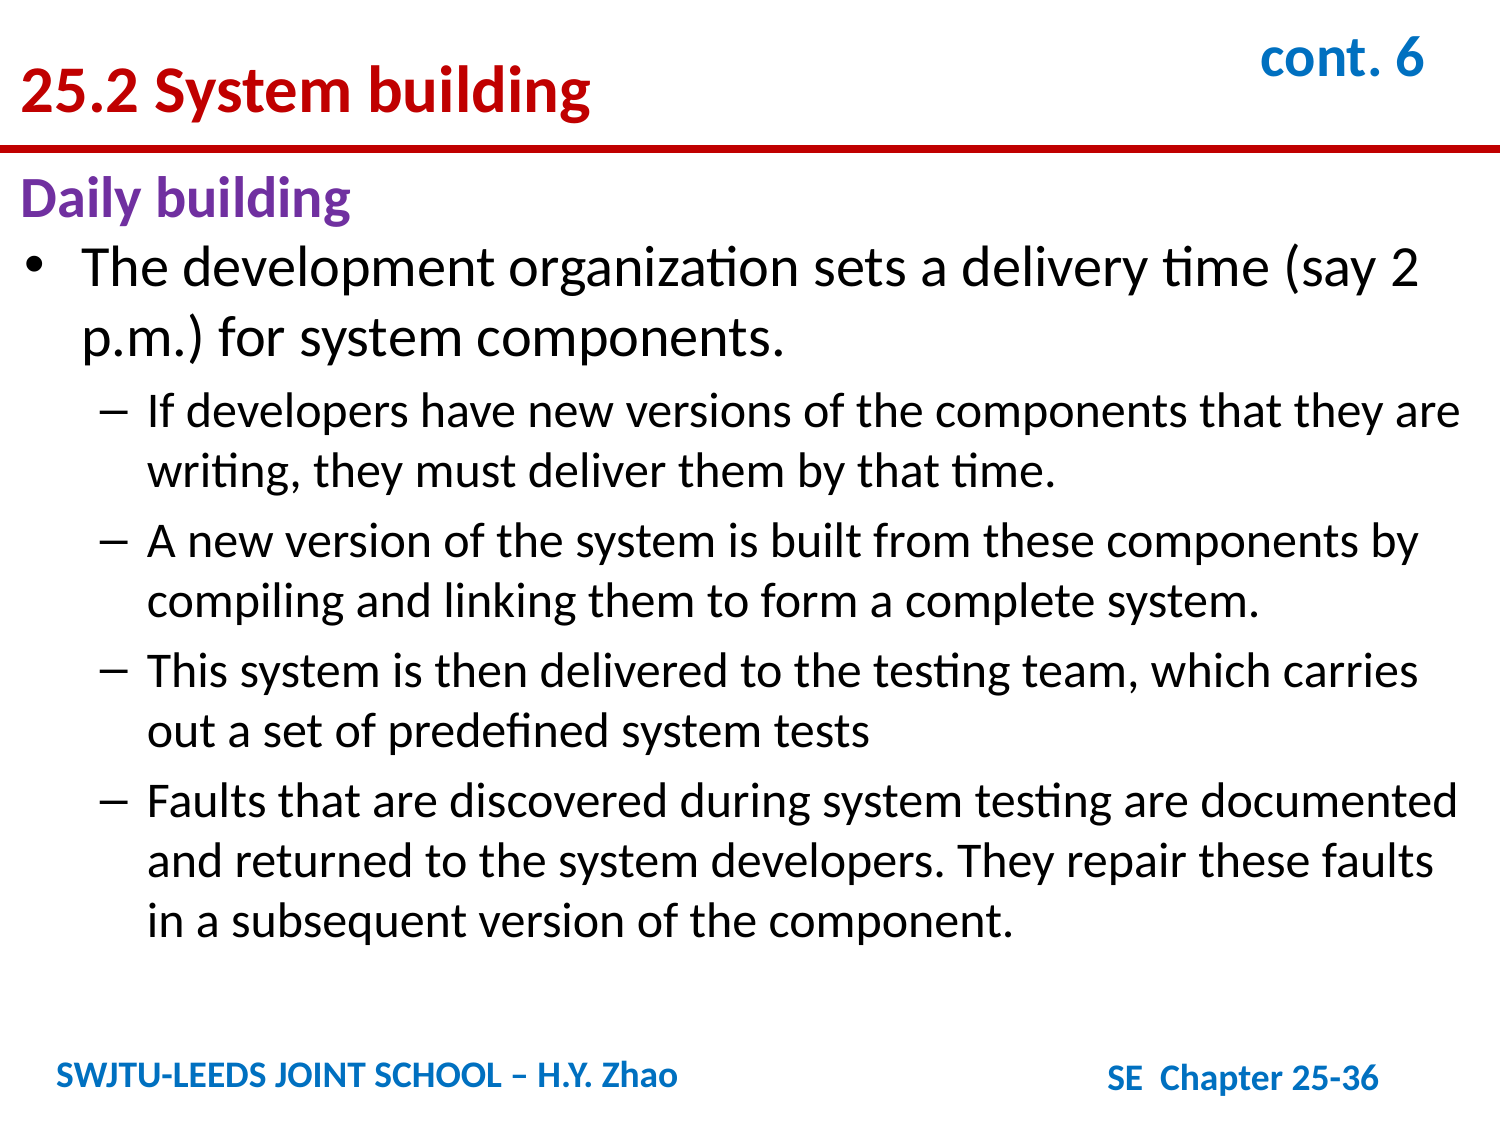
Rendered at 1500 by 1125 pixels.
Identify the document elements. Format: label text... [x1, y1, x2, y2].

text_box 25.2 System building [5, 22, 1270, 133]
footer SWJTU-LEEDS JOINT SCHOOL – H.Y. Zhao [41, 1042, 988, 1103]
text_box Daily building [5, 152, 670, 237]
slide_number SE Chapter 25-36 [1092, 1045, 1484, 1106]
text_box The development organization sets a delivery time (say 2 p.m.) for system components. If developers have new versions of the components that they are writing, they must deliver them by that time. A new version of the system is built from these components by compiling and linking them to form a complete system. This system is then delivered to the testing team, which carries out a set of predefined system tests Faults that are discovered during system testing are documented and returned to the system developers. They repair these faults in a subsequent version of the component. [10, 220, 1484, 963]
text_box cont. 6 [1246, 22, 1495, 96]
